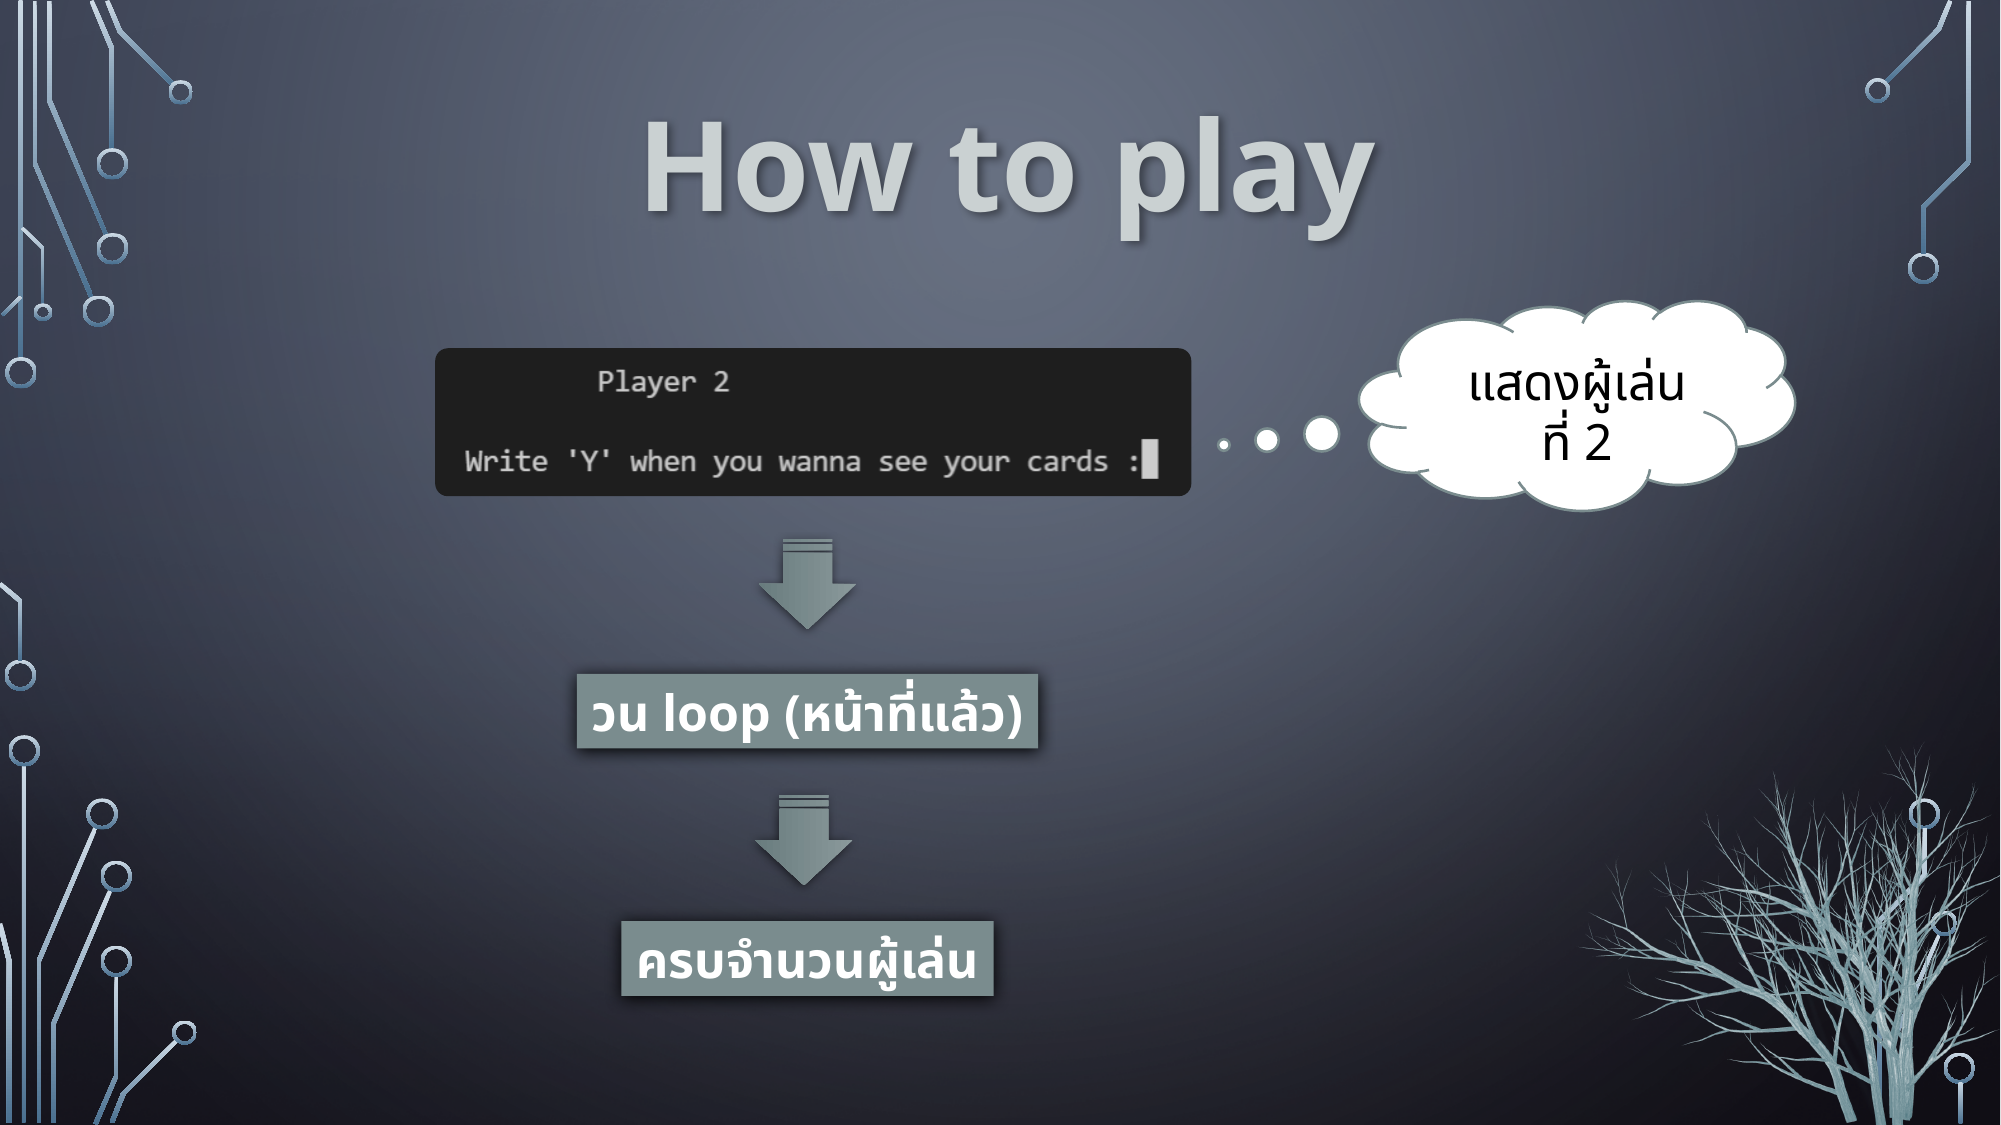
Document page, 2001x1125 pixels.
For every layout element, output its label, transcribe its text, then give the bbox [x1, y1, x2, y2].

text_box How to play [620, 78, 1393, 244]
text_box [755, 808, 853, 886]
text_box [758, 552, 857, 630]
text_box วน loop (หน้าที่แล้ว) [575, 672, 1040, 750]
text_box [1254, 427, 1281, 454]
picture [1566, 733, 2000, 1125]
text_box [1216, 437, 1231, 453]
text_box ครบจำนวนผู้เล่น [620, 920, 995, 997]
picture [434, 347, 1192, 497]
text_box [779, 794, 829, 798]
text_box [1357, 299, 1797, 513]
text_box [783, 538, 833, 542]
text_box [779, 800, 829, 807]
text_box แสดงผู้เล่น ที่ 2 [1452, 342, 1702, 478]
text_box [1303, 415, 1341, 453]
text_box [783, 544, 833, 551]
